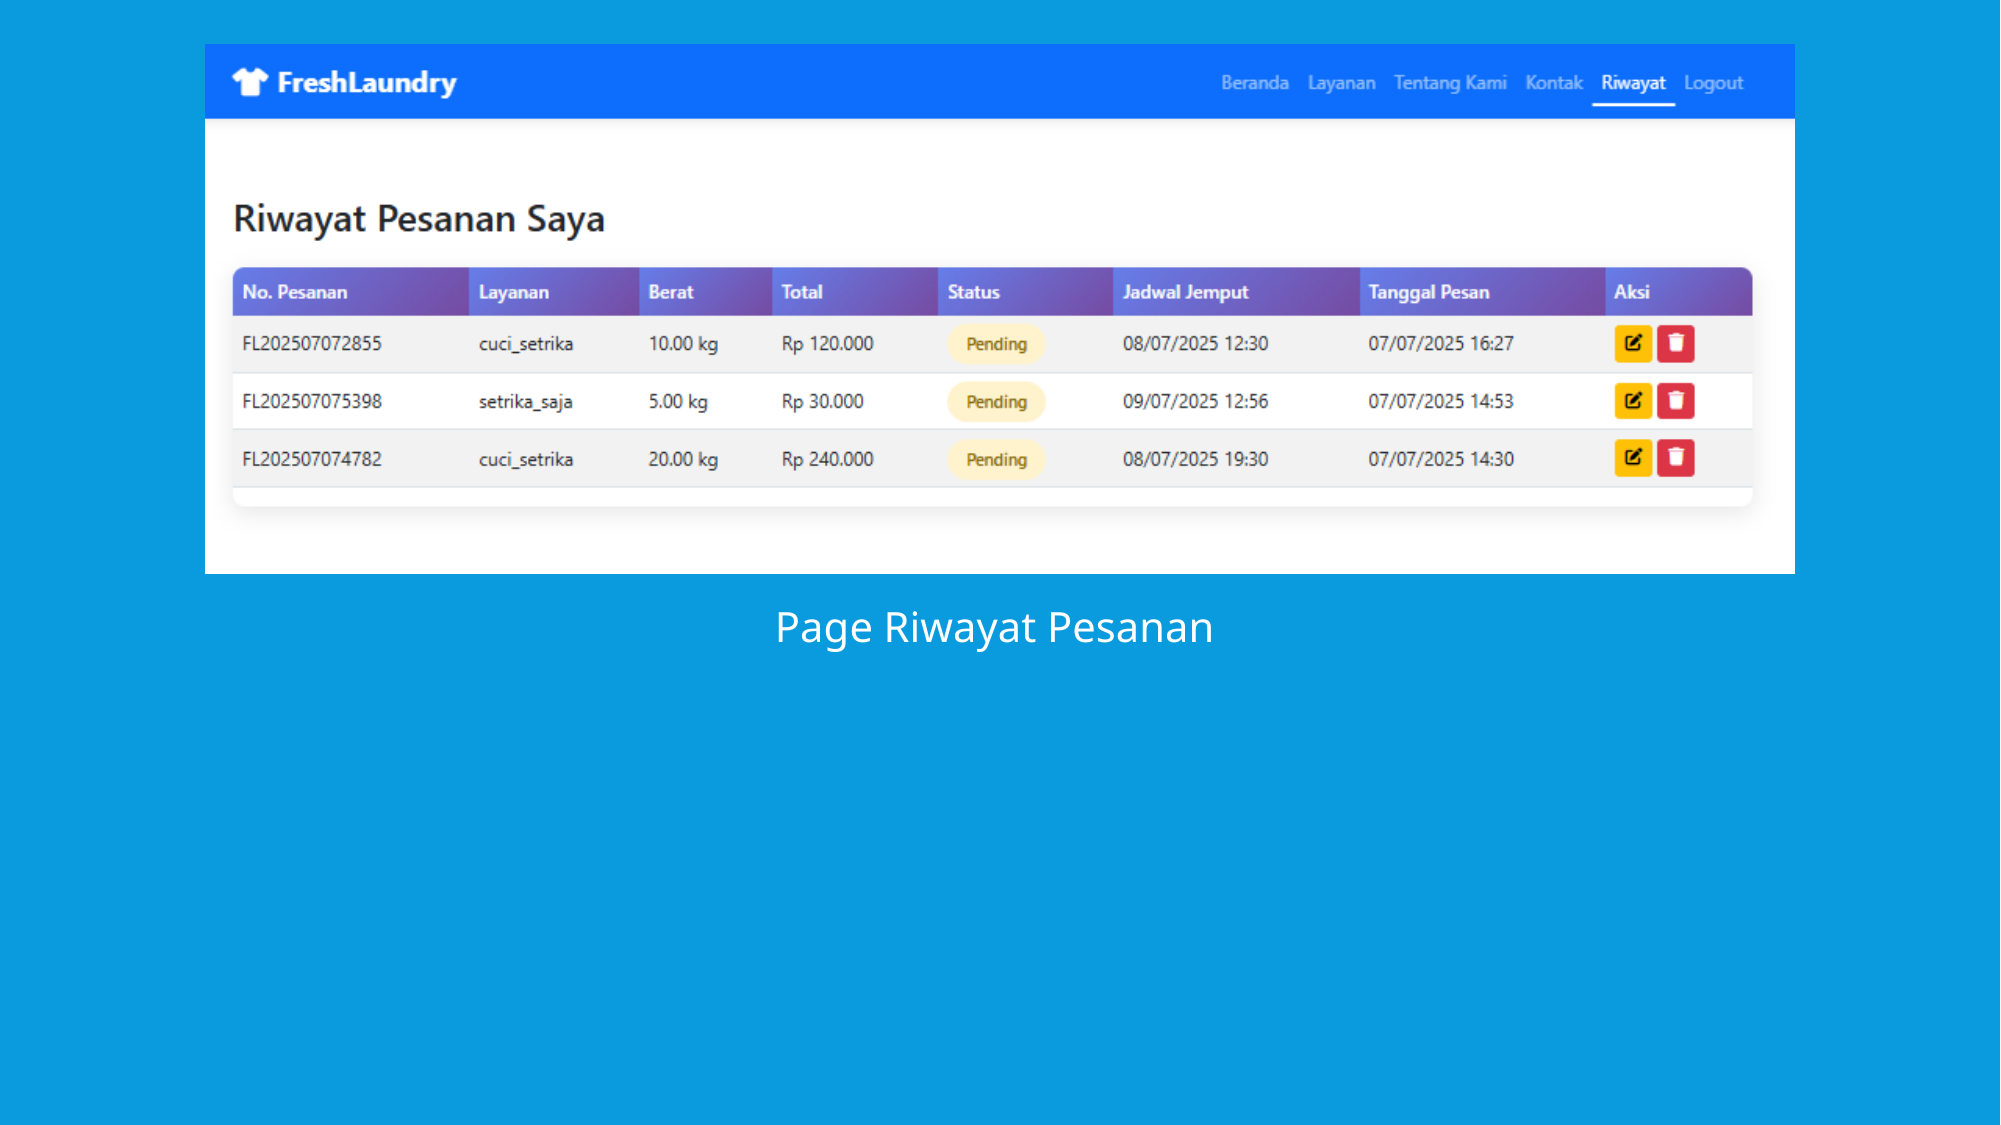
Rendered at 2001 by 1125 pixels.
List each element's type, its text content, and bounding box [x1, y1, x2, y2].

text_box Page Riwayat Pesanan [500, 593, 1500, 658]
picture [206, 45, 1794, 573]
